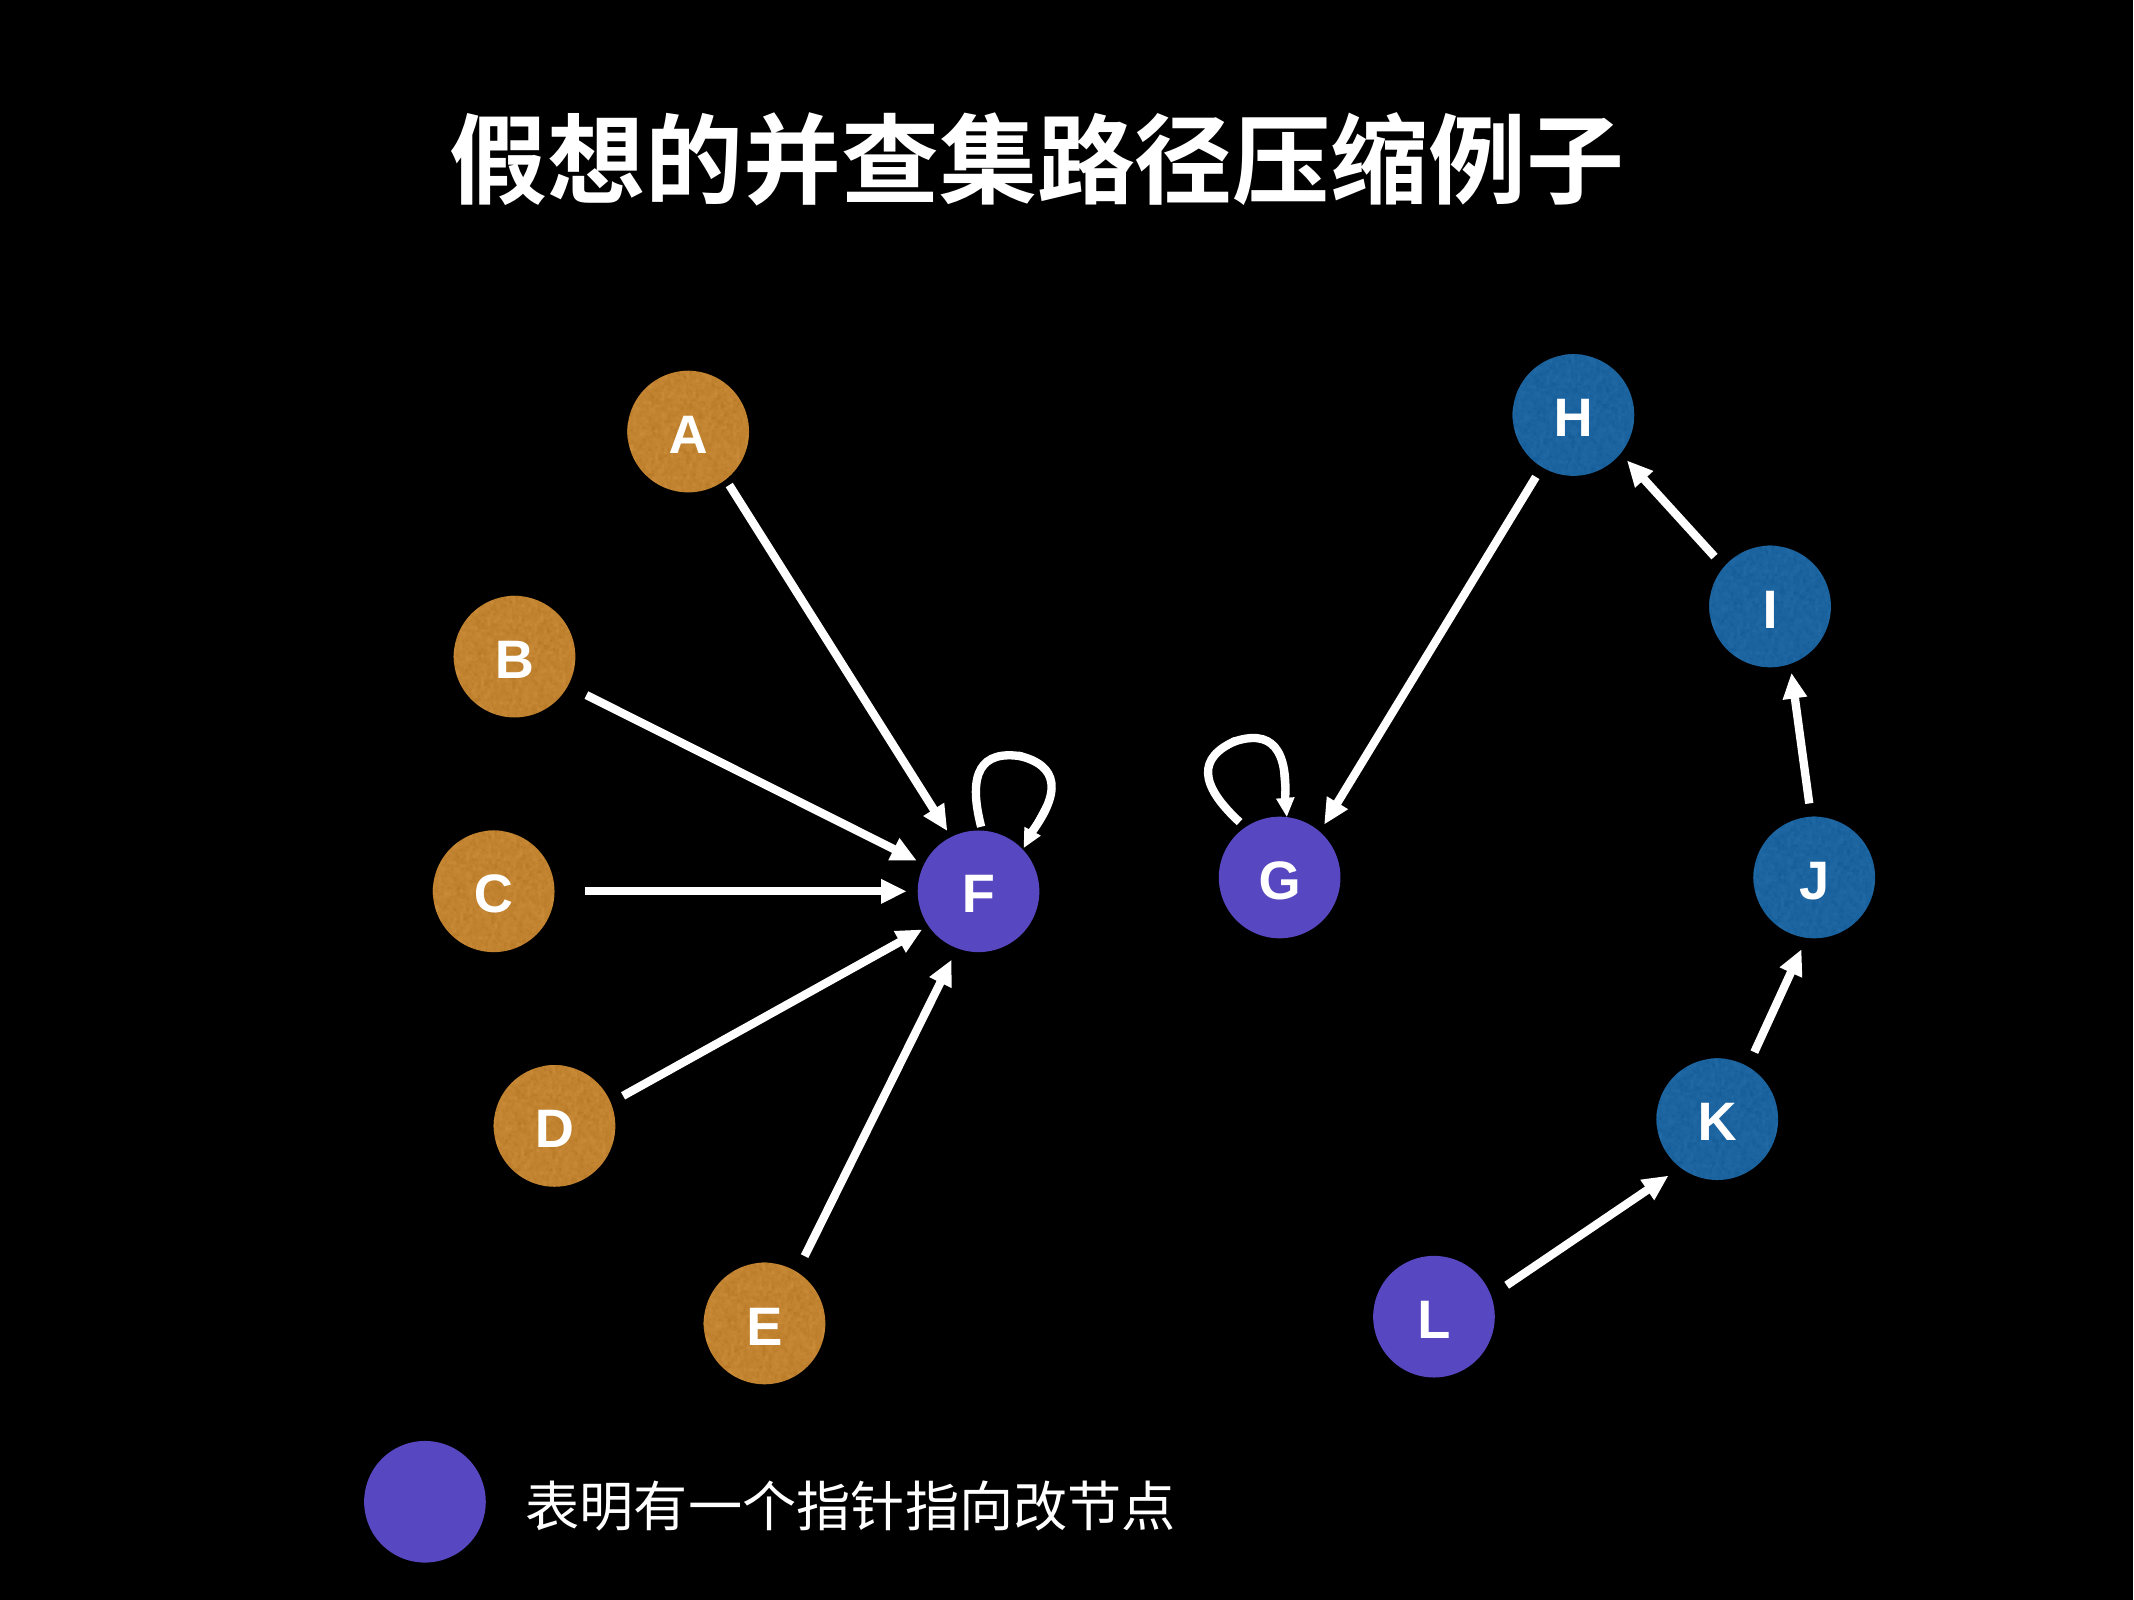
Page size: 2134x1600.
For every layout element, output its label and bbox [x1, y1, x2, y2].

text_box [1753, 816, 1876, 939]
text_box [432, 830, 555, 953]
text_box [1506, 1176, 1668, 1286]
text_box [1787, 673, 1810, 804]
text_box [623, 929, 922, 1096]
text_box [1212, 738, 1341, 939]
text_box [703, 1262, 826, 1385]
text_box [584, 885, 907, 898]
text_box [1373, 1255, 1495, 1378]
text_box [364, 1440, 486, 1563]
text_box [517, 1463, 1186, 1546]
text_box [1324, 476, 1536, 825]
text_box [493, 1065, 616, 1187]
text_box [729, 484, 948, 831]
text_box [627, 370, 750, 493]
text_box [1754, 949, 1802, 1053]
text_box [804, 960, 952, 1257]
text_box [1512, 354, 1635, 476]
text_box [1627, 460, 1715, 557]
text_box [917, 754, 1050, 953]
text_box [586, 694, 917, 861]
text_box [453, 595, 576, 718]
text_box [190, 90, 1885, 225]
text_box [1709, 545, 1831, 668]
text_box [1656, 1058, 1779, 1181]
